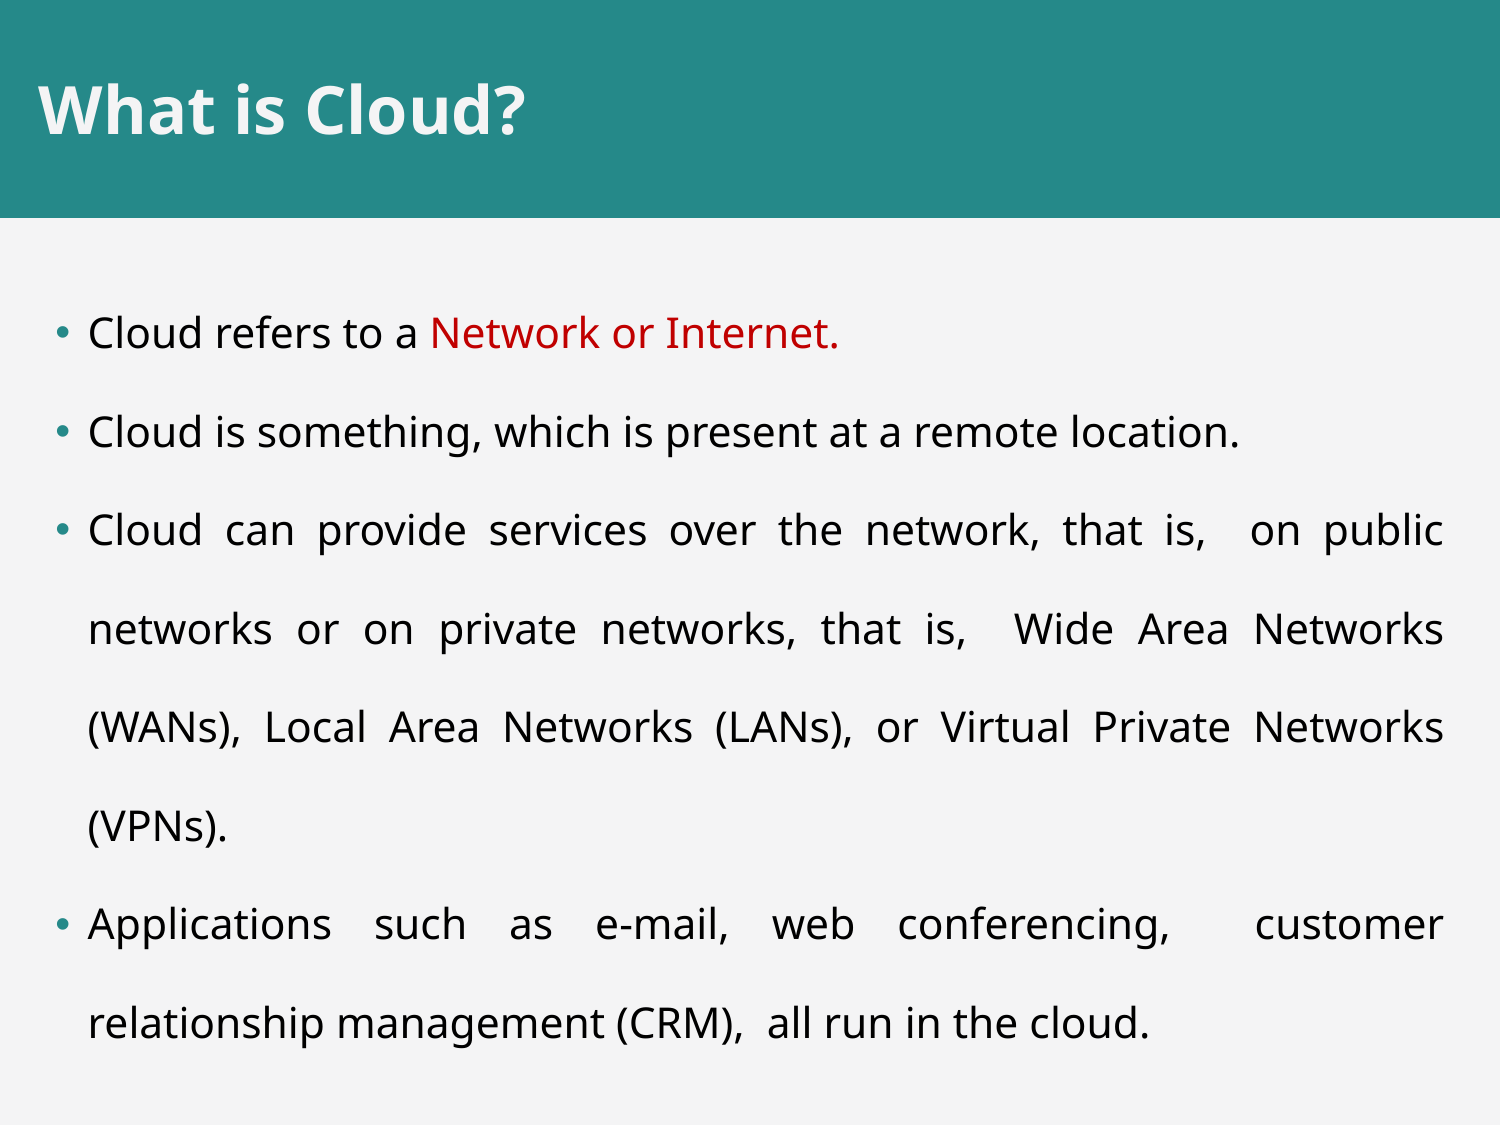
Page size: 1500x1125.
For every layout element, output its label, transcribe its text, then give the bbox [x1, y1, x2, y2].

list Cloud refers to a Network or Internet. Cloud is something, which is present at a remote location. Cloud can provide services over the network, that is, on public networks or on private networks, that is, Wide Area Networks (WANs), Local Area Networks (LANs), or Virtual Private Networks (VPNs). Applications such as e-mail, web conferencing, customer relationship management (CRM), all run in the cloud. [40, 255, 1460, 1077]
title What is Cloud? [23, 0, 1350, 218]
